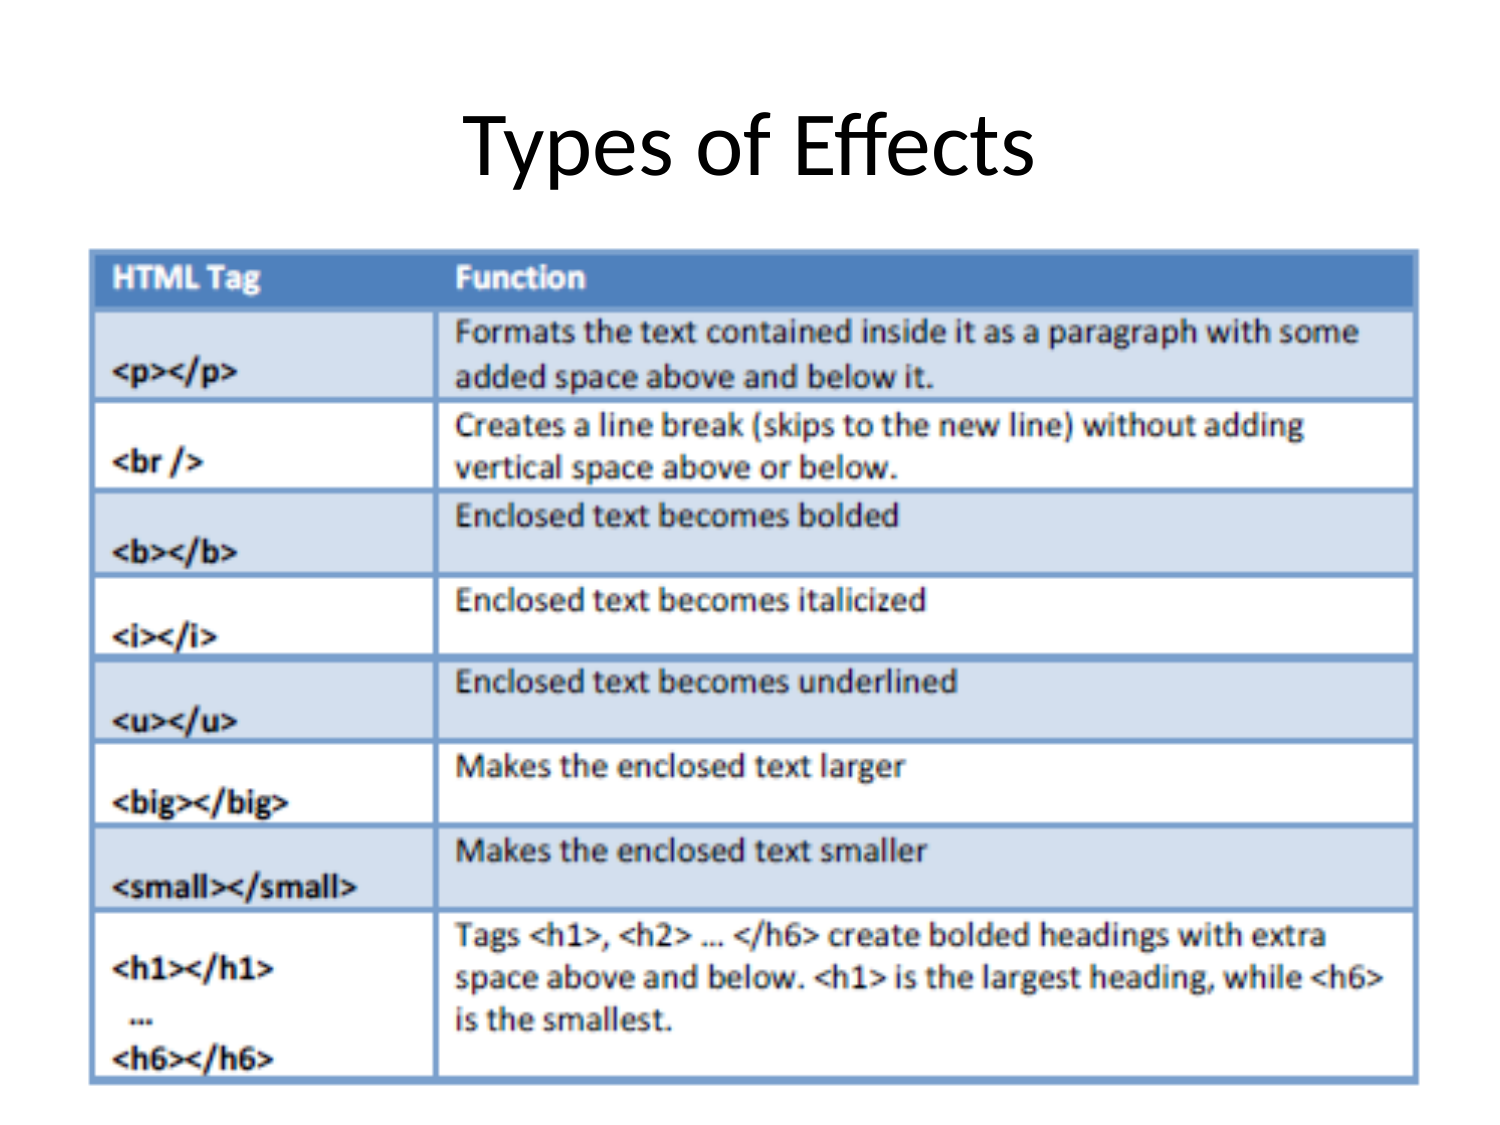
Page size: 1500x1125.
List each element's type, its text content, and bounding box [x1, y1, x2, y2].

title Types of Effects [75, 45, 1425, 230]
picture [74, 232, 1451, 1114]
